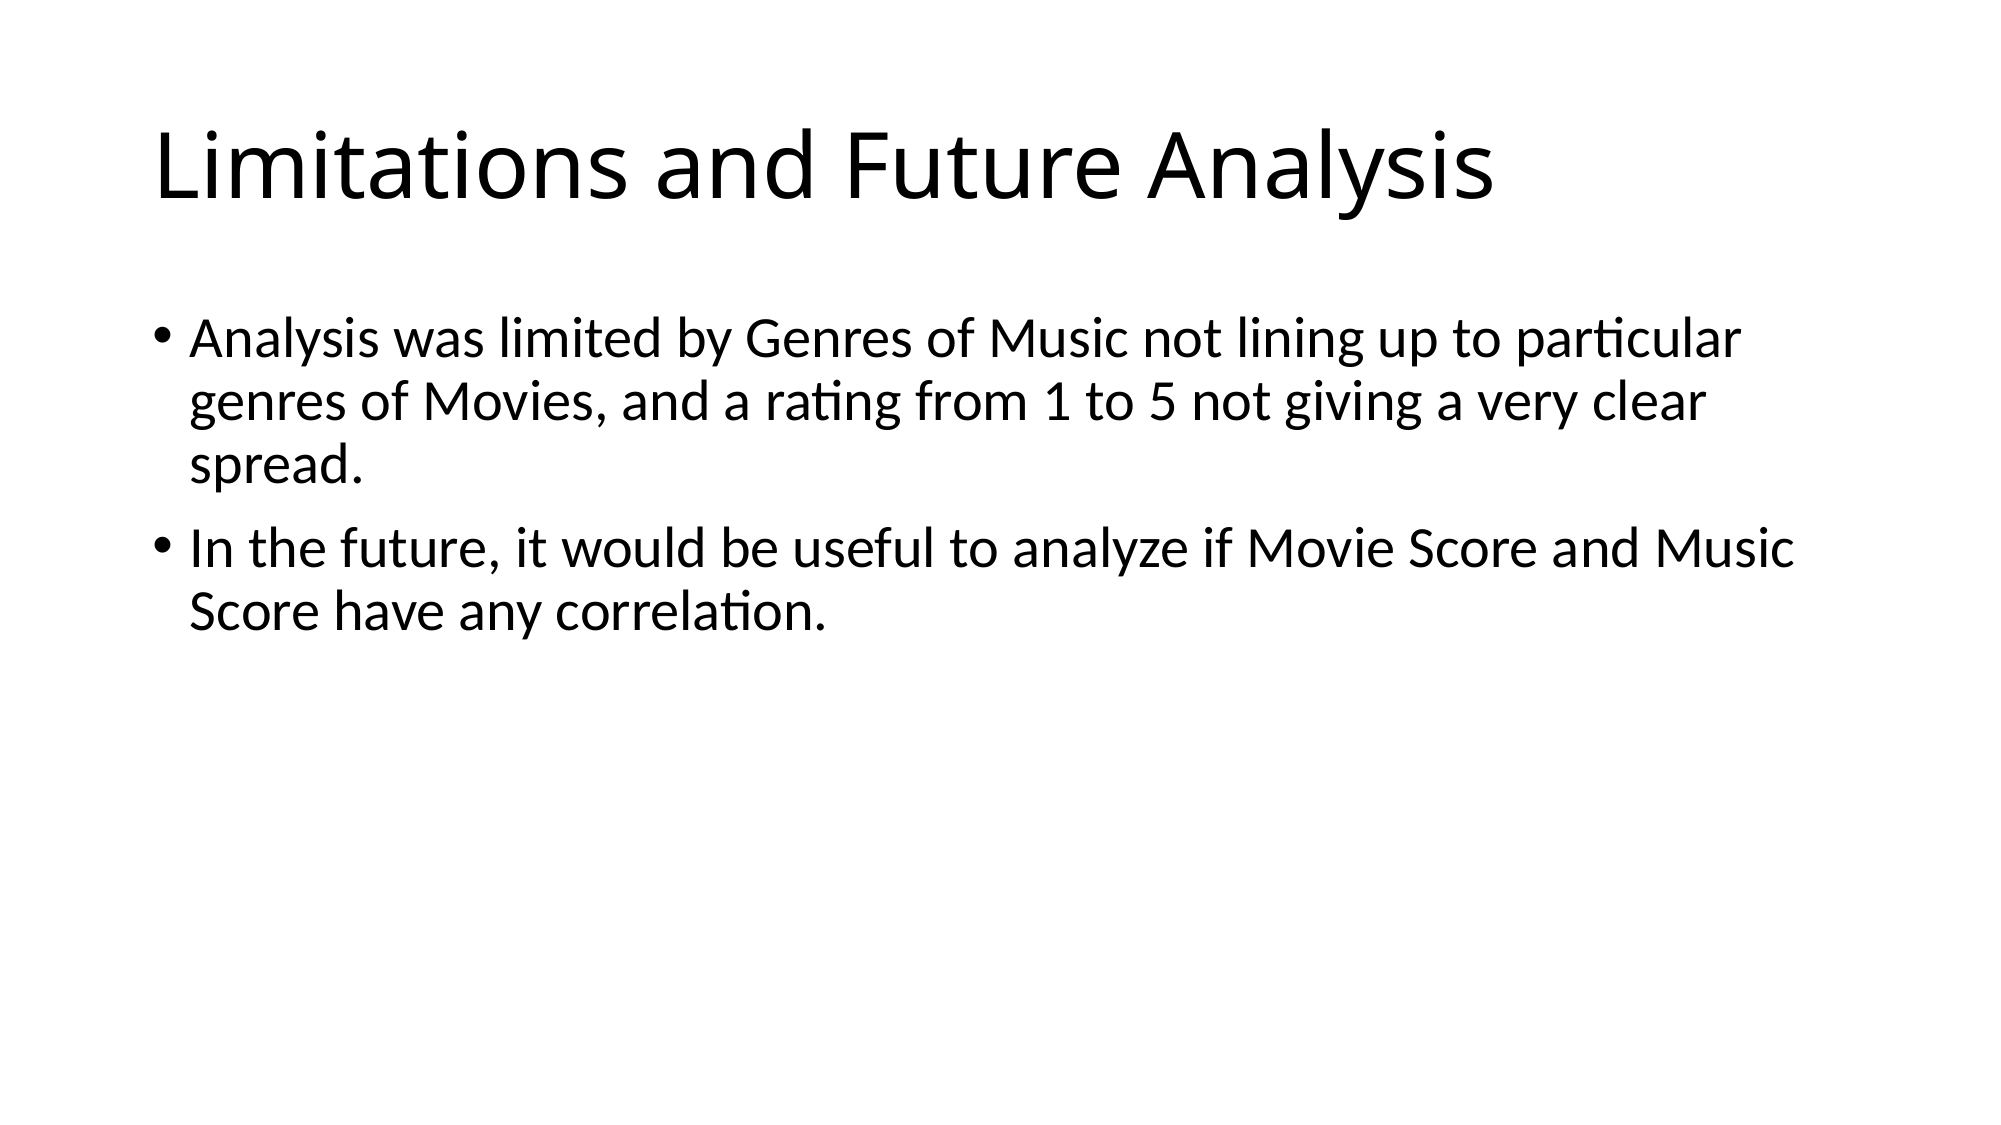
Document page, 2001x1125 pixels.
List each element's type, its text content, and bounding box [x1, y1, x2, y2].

list Analysis was limited by Genres of Music not lining up to particular genres of Movies, and a rating from 1 to 5 not giving a very clear spread. In the future, it would be useful to analyze if Movie Score and Music Score have any correlation. [137, 299, 1863, 1014]
title Limitations and Future Analysis [137, 59, 1863, 278]
